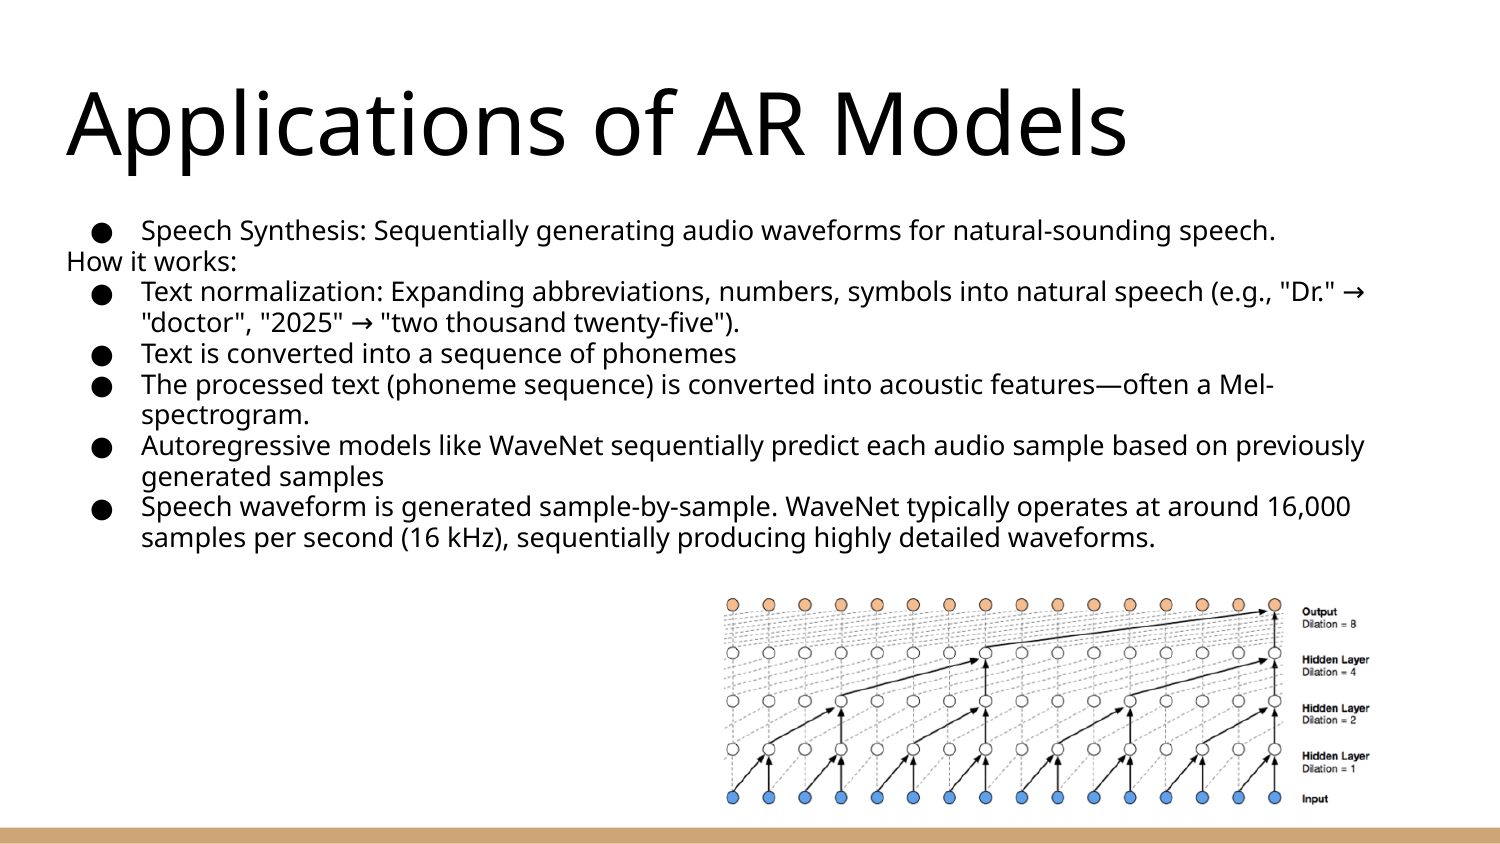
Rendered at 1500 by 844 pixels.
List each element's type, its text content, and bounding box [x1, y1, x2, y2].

picture [712, 580, 1398, 815]
list Speech Synthesis: Sequentially generating audio waveforms for natural-sounding speech. How it works: Text normalization: Expanding abbreviations, numbers, symbols into natural speech (e.g., "Dr." → "doctor", "2025" → "two thousand twenty-five"). Text is converted into a sequence of phonemes The processed text (phoneme sequence) is converted into acoustic features—often a Mel-spectrogram. Autoregressive models like WaveNet sequentially predict each audio sample based on previously generated samples Speech waveform is generated sample-by-sample. WaveNet typically operates at around 16,000 samples per second (16 kHz), sequentially producing highly detailed waveforms. [51, 200, 1449, 752]
title Applications of AR Models [51, 51, 1449, 189]
